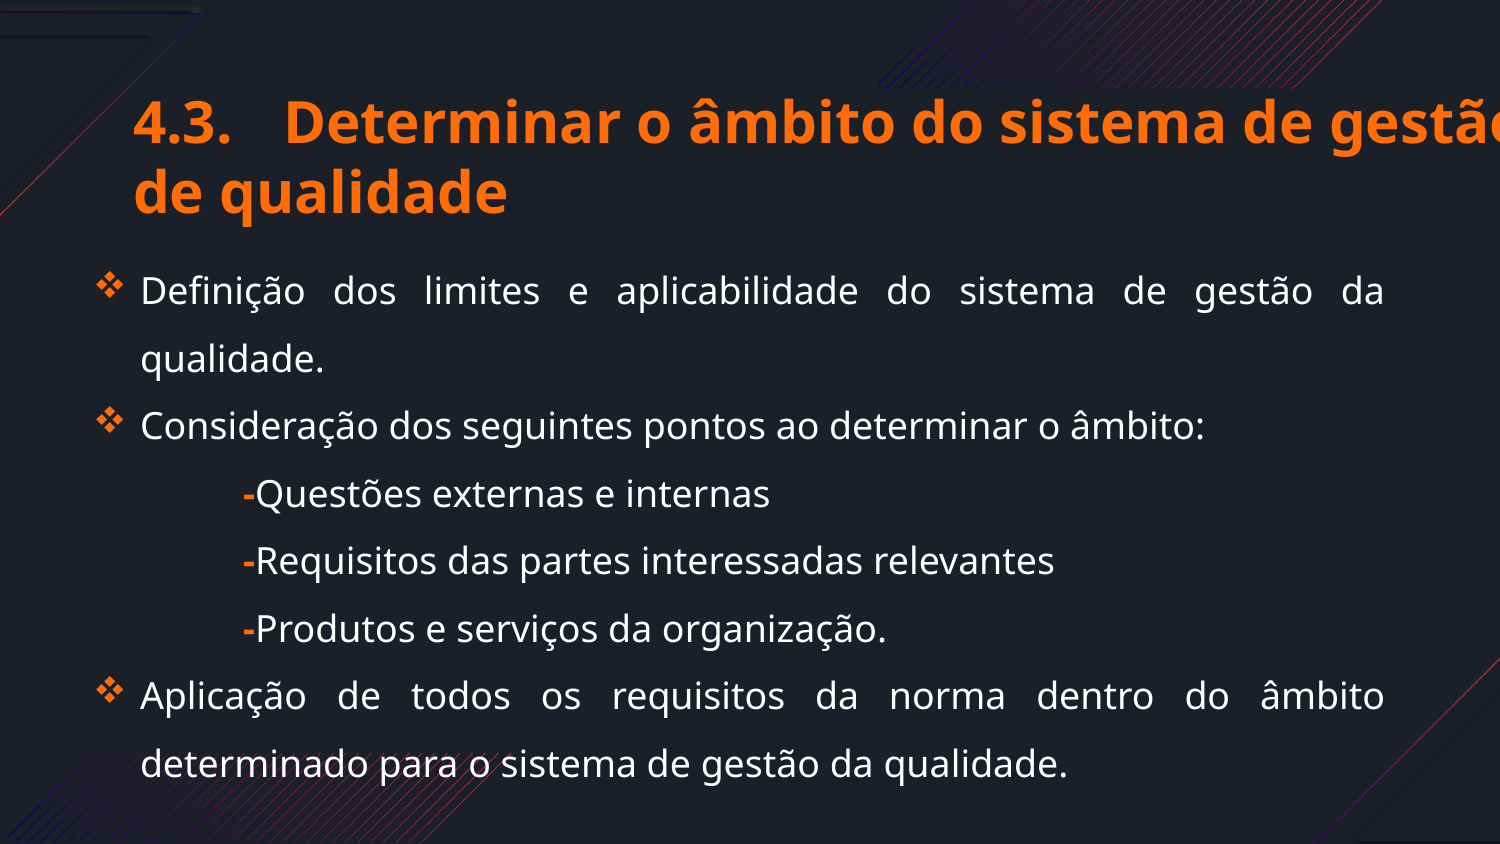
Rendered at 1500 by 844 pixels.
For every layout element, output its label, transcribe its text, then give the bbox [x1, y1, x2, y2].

title 4.3. Determinar o âmbito do sistema de gestão de qualidade [118, 69, 1500, 164]
picture [0, 0, 219, 226]
picture [871, 0, 1483, 69]
text_box Definição dos limites e aplicabilidade do sistema de gestão da qualidade. Consideração dos seguintes pontos ao determinar o âmbito: -Questões externas e internas -Requisitos das partes interessadas relevantes -Produtos e serviços da organização. Aplicação de todos os requisitos da norma dentro do âmbito determinado para o sistema de gestão da qualidade. [78, 237, 1401, 792]
picture [1261, 580, 1500, 844]
picture [0, 753, 611, 843]
